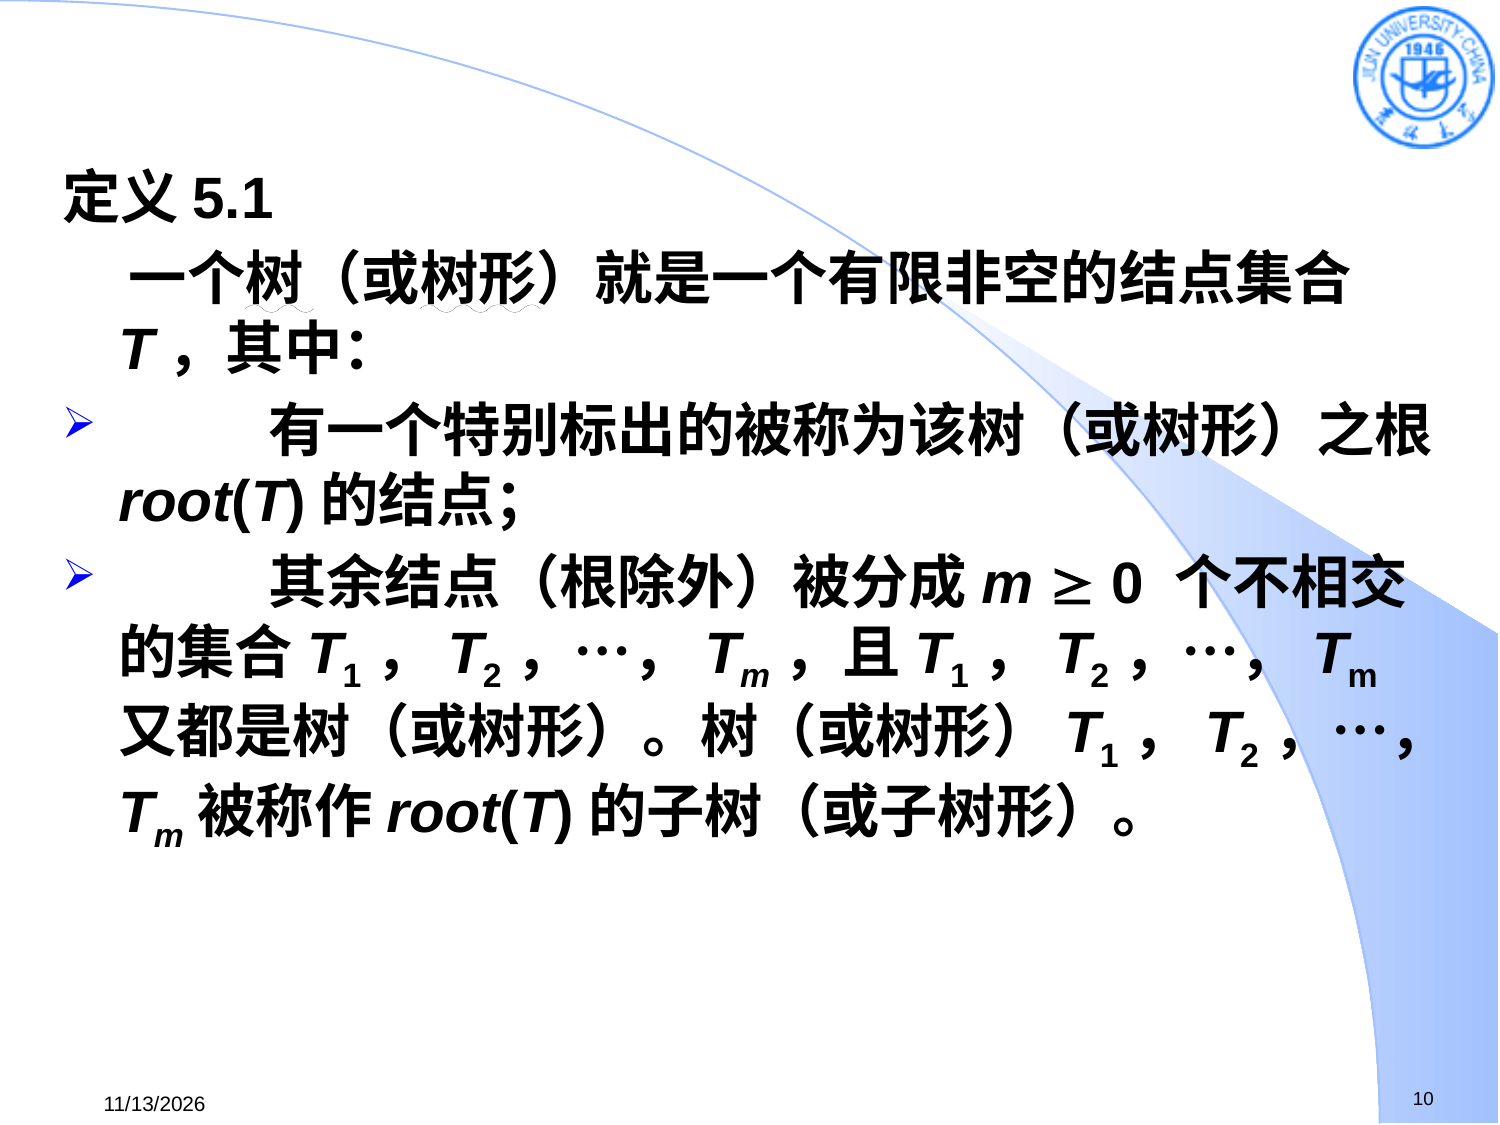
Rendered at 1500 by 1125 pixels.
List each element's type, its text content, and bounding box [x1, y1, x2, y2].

list 定义5.1 一个树（或树形）就是一个有限非空的结点集合T，其中： 有一个特别标出的被称为该树（或树形）之根root(T)的结点； 其余结点（根除外）被分成m  0 个不相交的集合T1，T2，…，Tm，且T1，T2，…，Tm又都是树（或树形）。树（或树形）T1，T2，…，Tm被称作root(T)的子树（或子树形）。 [46, 152, 1465, 1020]
picture [1353, 6, 1495, 149]
